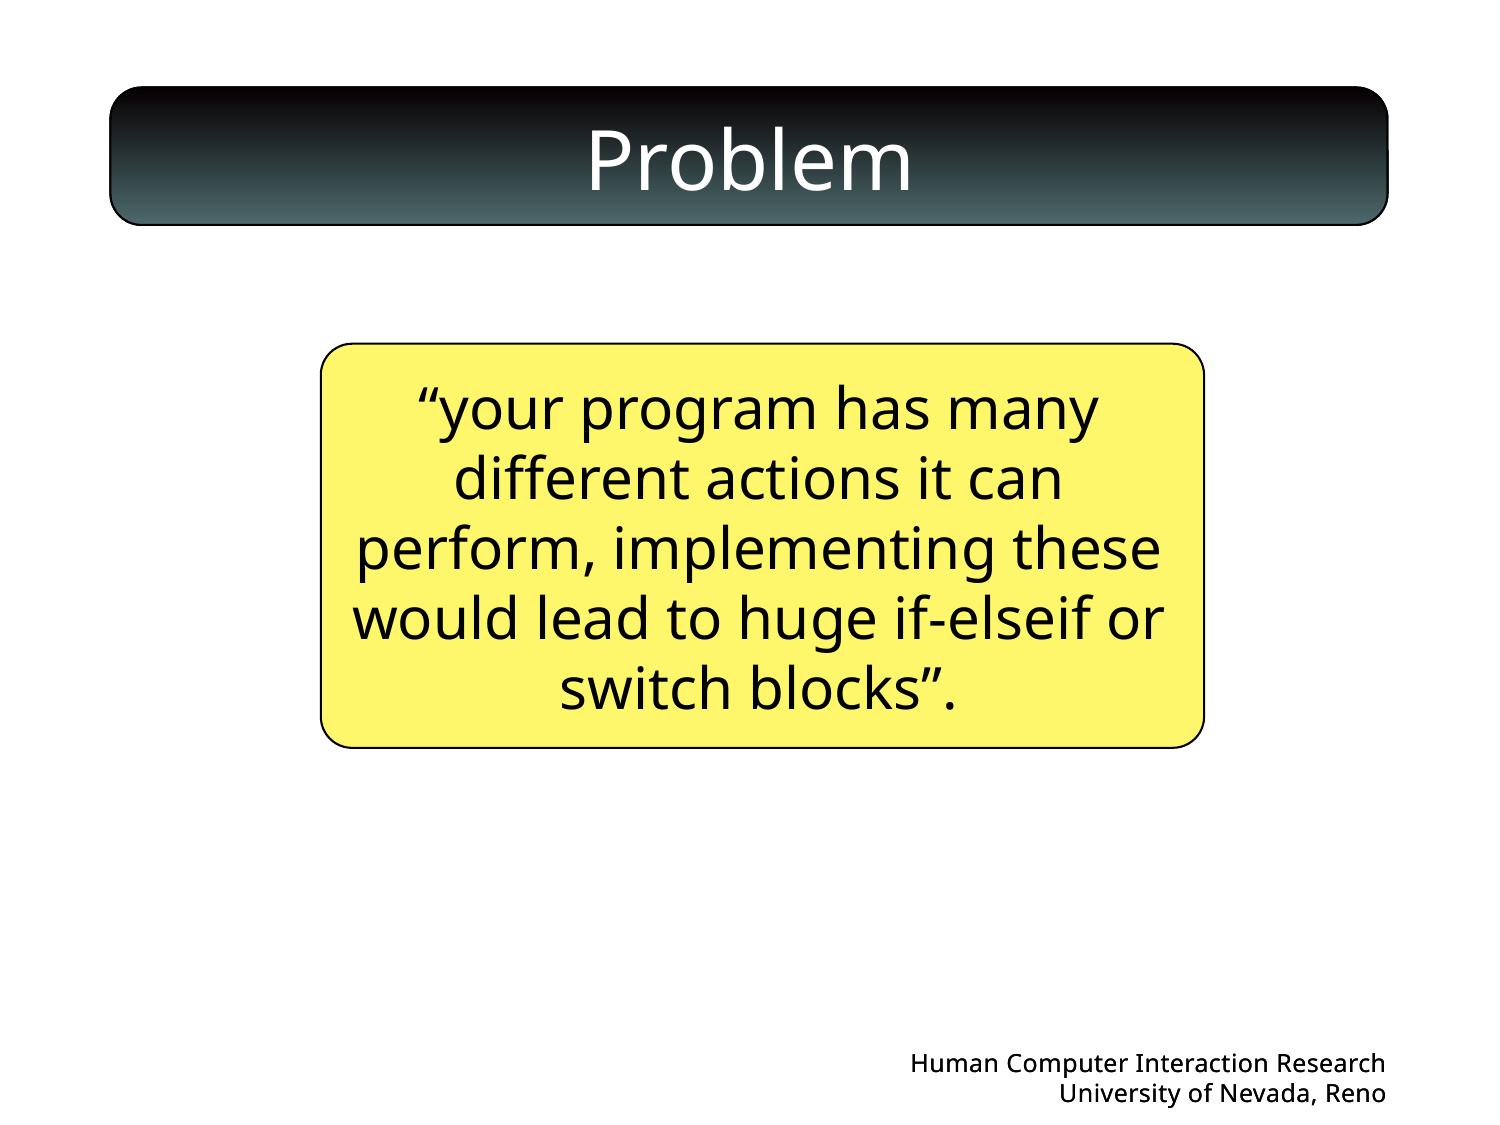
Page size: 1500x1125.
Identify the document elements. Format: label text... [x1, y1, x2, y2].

text_box “your program has many different actions it can perform, implementing these would lead to huge if-elseif or switch blocks”. [320, 343, 1205, 748]
text_box Human Computer Interaction Research University of Nevada, Reno [902, 1039, 1396, 1117]
title Problem [111, 32, 1388, 282]
